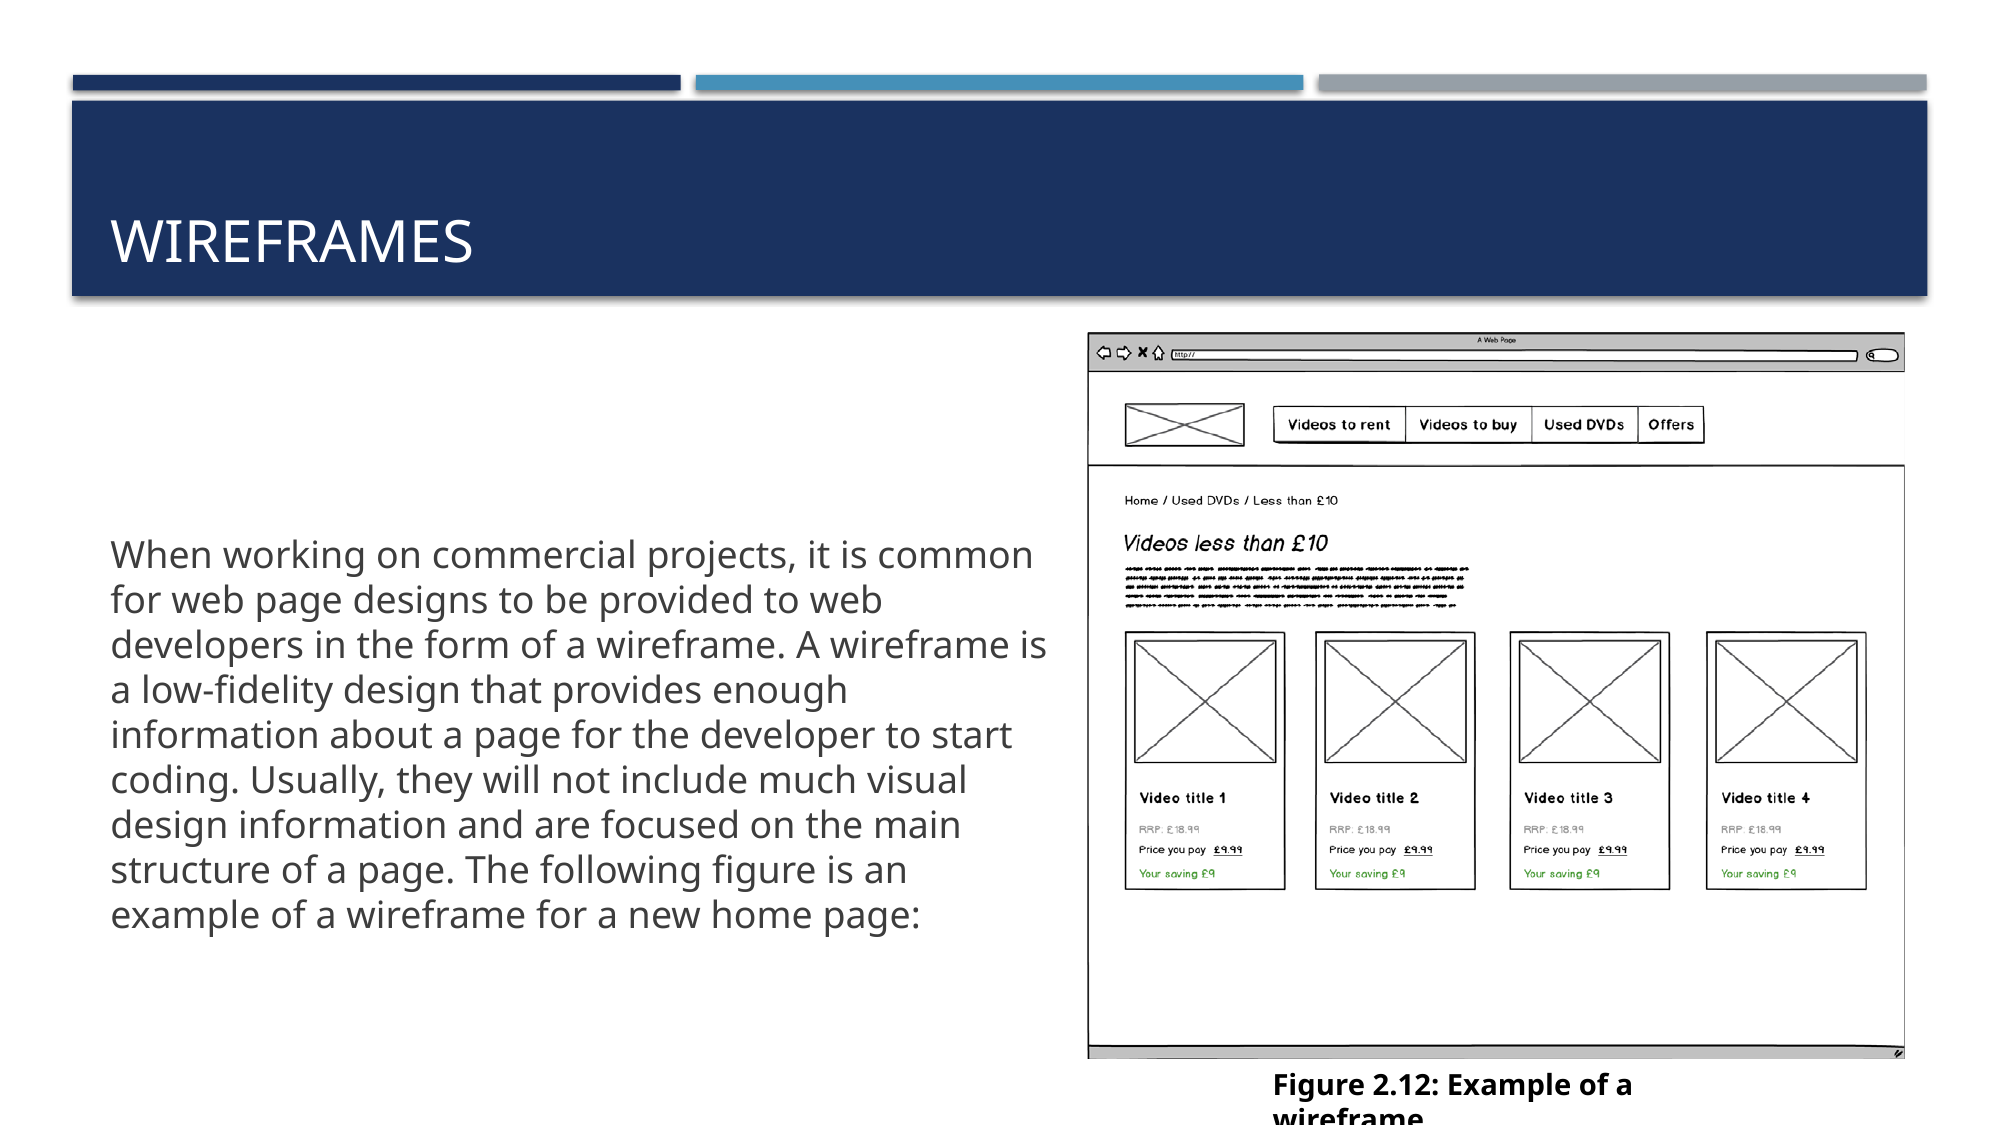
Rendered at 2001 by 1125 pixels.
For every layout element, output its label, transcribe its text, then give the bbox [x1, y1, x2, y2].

list When working on commercial projects, it is common for web page designs to be provided to web developers in the form of a wireframe. A wireframe is a low-fidelity design that provides enough information about a page for the developer to start coding. Usually, they will not include much visual design information and are focused on the main structure of a page. The following figure is an example of a wireframe for a new home page: [95, 357, 1067, 1110]
picture [1086, 331, 1906, 1060]
title Wireframes [95, 115, 1905, 282]
text_box Figure 2.12: Example of a wireframe [1257, 1070, 1735, 1125]
